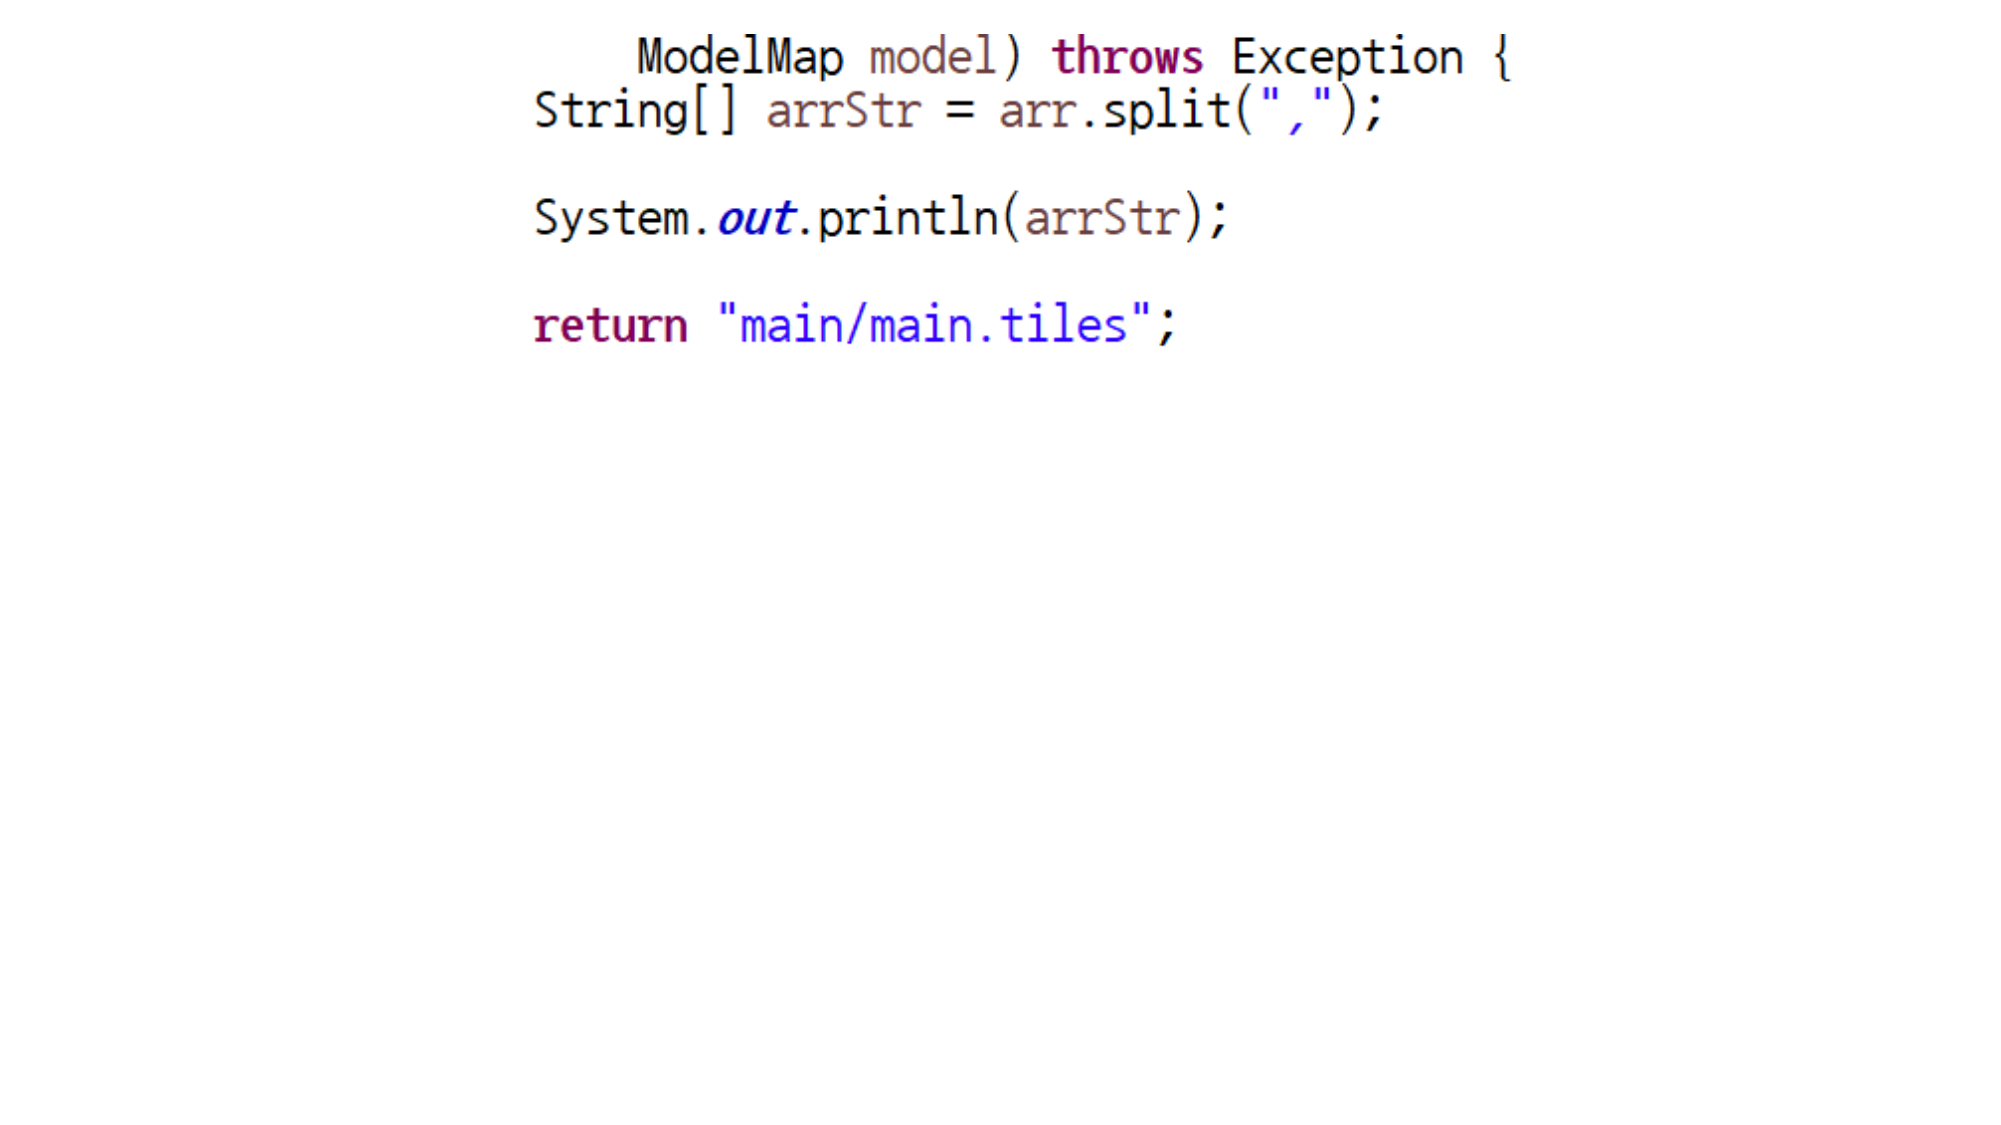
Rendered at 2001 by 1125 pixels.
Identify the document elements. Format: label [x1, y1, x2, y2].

picture [470, 34, 1530, 384]
